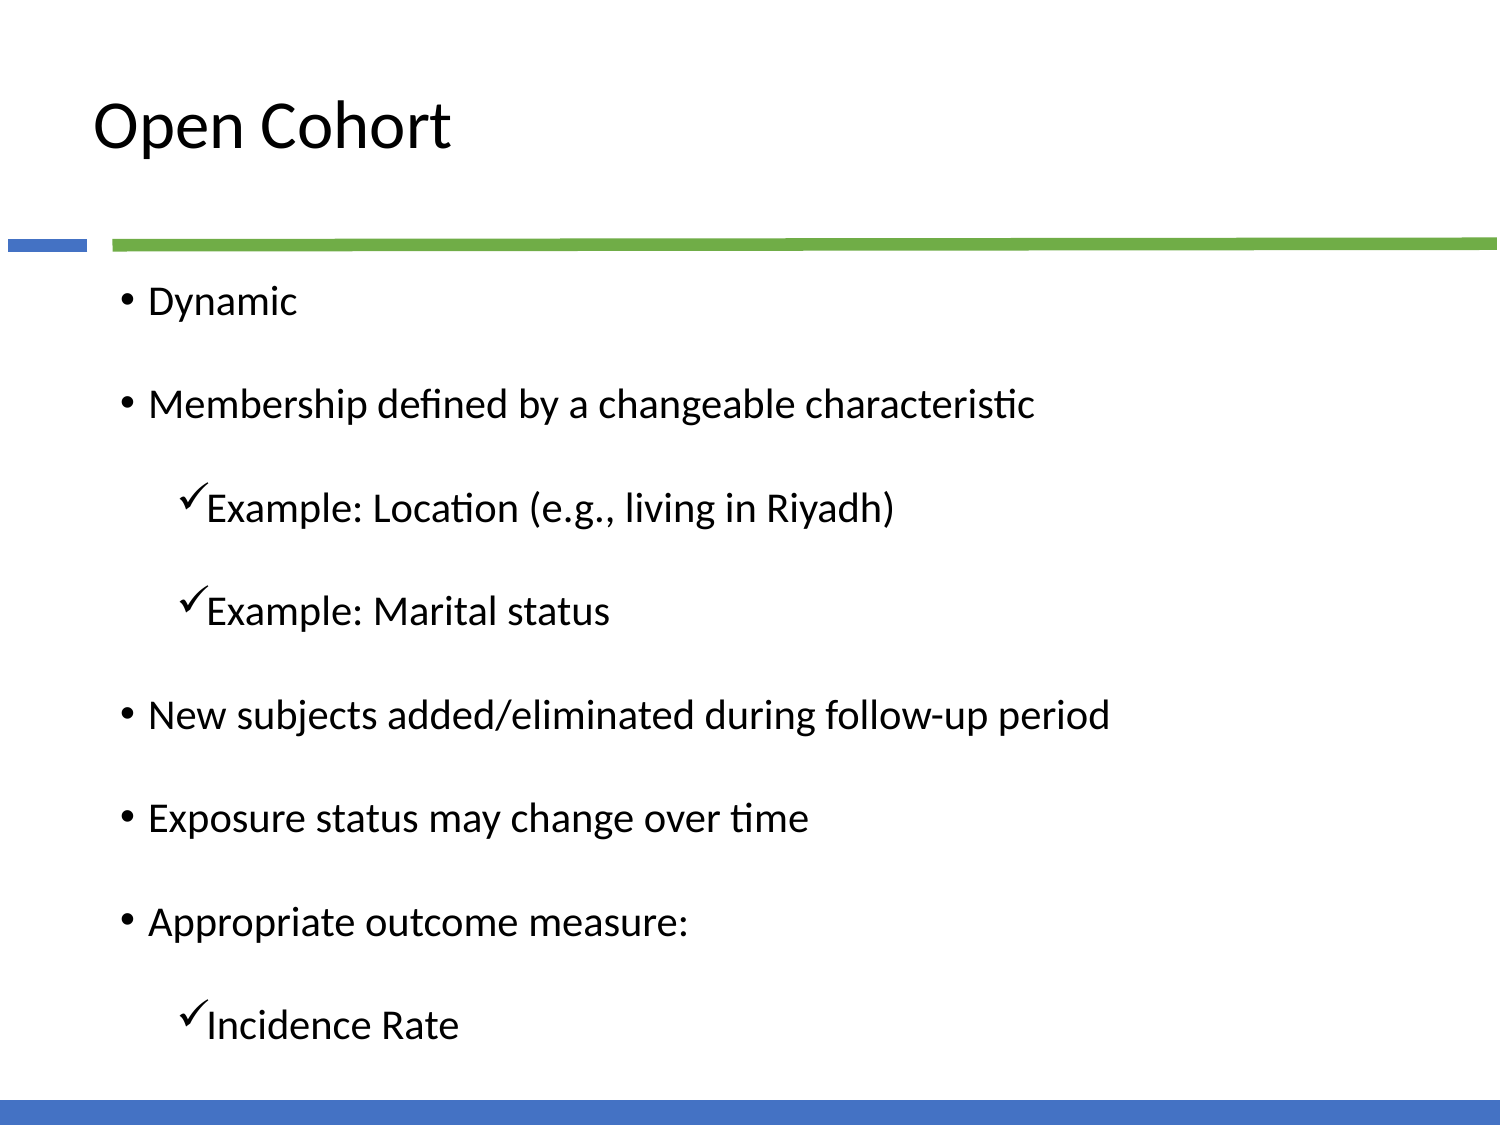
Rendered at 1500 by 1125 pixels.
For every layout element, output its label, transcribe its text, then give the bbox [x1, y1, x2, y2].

title Open Cohort [78, 35, 1395, 218]
list Dynamic Membership defined by a changeable characteristic Example: Location (e.g., living in Riyadh) Example: Marital status New subjects added/eliminated during follow-up period Exposure status may change over time Appropriate outcome measure: Incidence Rate [105, 255, 1395, 1060]
